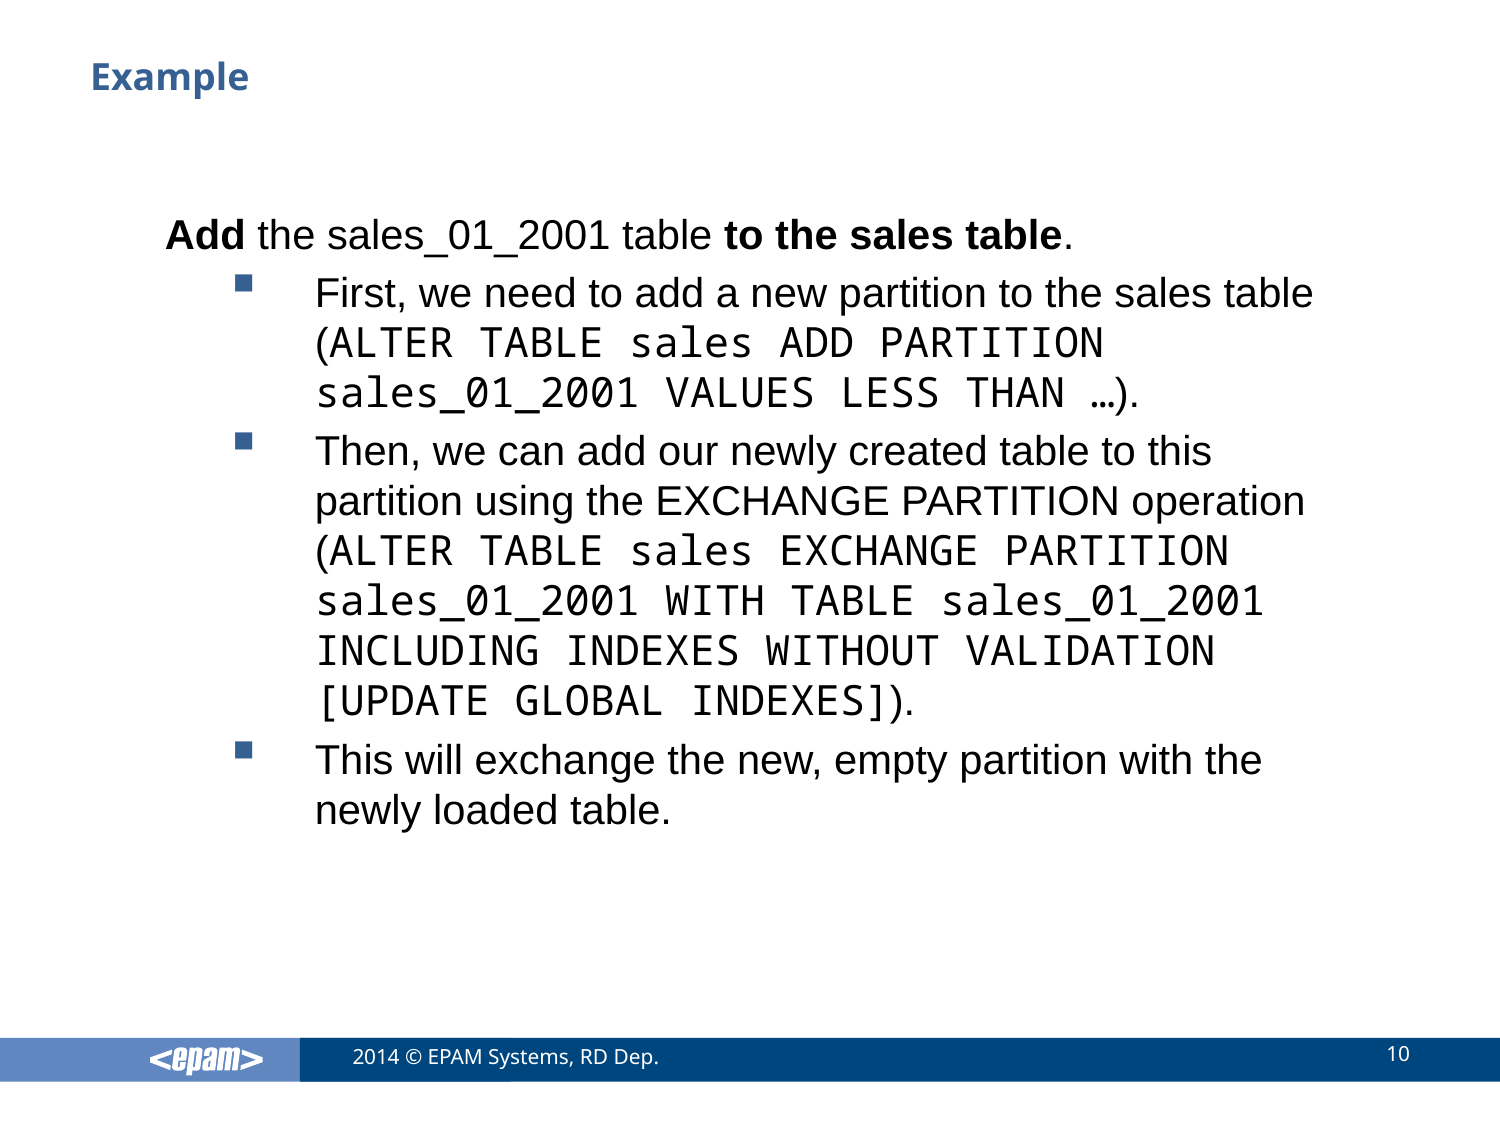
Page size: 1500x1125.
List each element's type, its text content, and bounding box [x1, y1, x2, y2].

footer 2014 © EPAM Systems, RD Dep. [337, 1028, 738, 1088]
slide_number 10 [1262, 1025, 1425, 1085]
list Add the sales_01_2001 table to the sales table. First, we need to add a new partition to the sales table (ALTER TABLE sales ADD PARTITION sales_01_2001 VALUES LESS THAN …). Then, we can add our newly created table to this partition using the EXCHANGE PARTITION operation (ALTER TABLE sales EXCHANGE PARTITION sales_01_2001 WITH TABLE sales_01_2001 INCLUDING INDEXES WITHOUT VALIDATION [UPDATE GLOBAL INDEXES]). This will exchange the new, empty partition with the newly loaded table. [150, 200, 1350, 988]
title Example [75, 45, 1425, 163]
